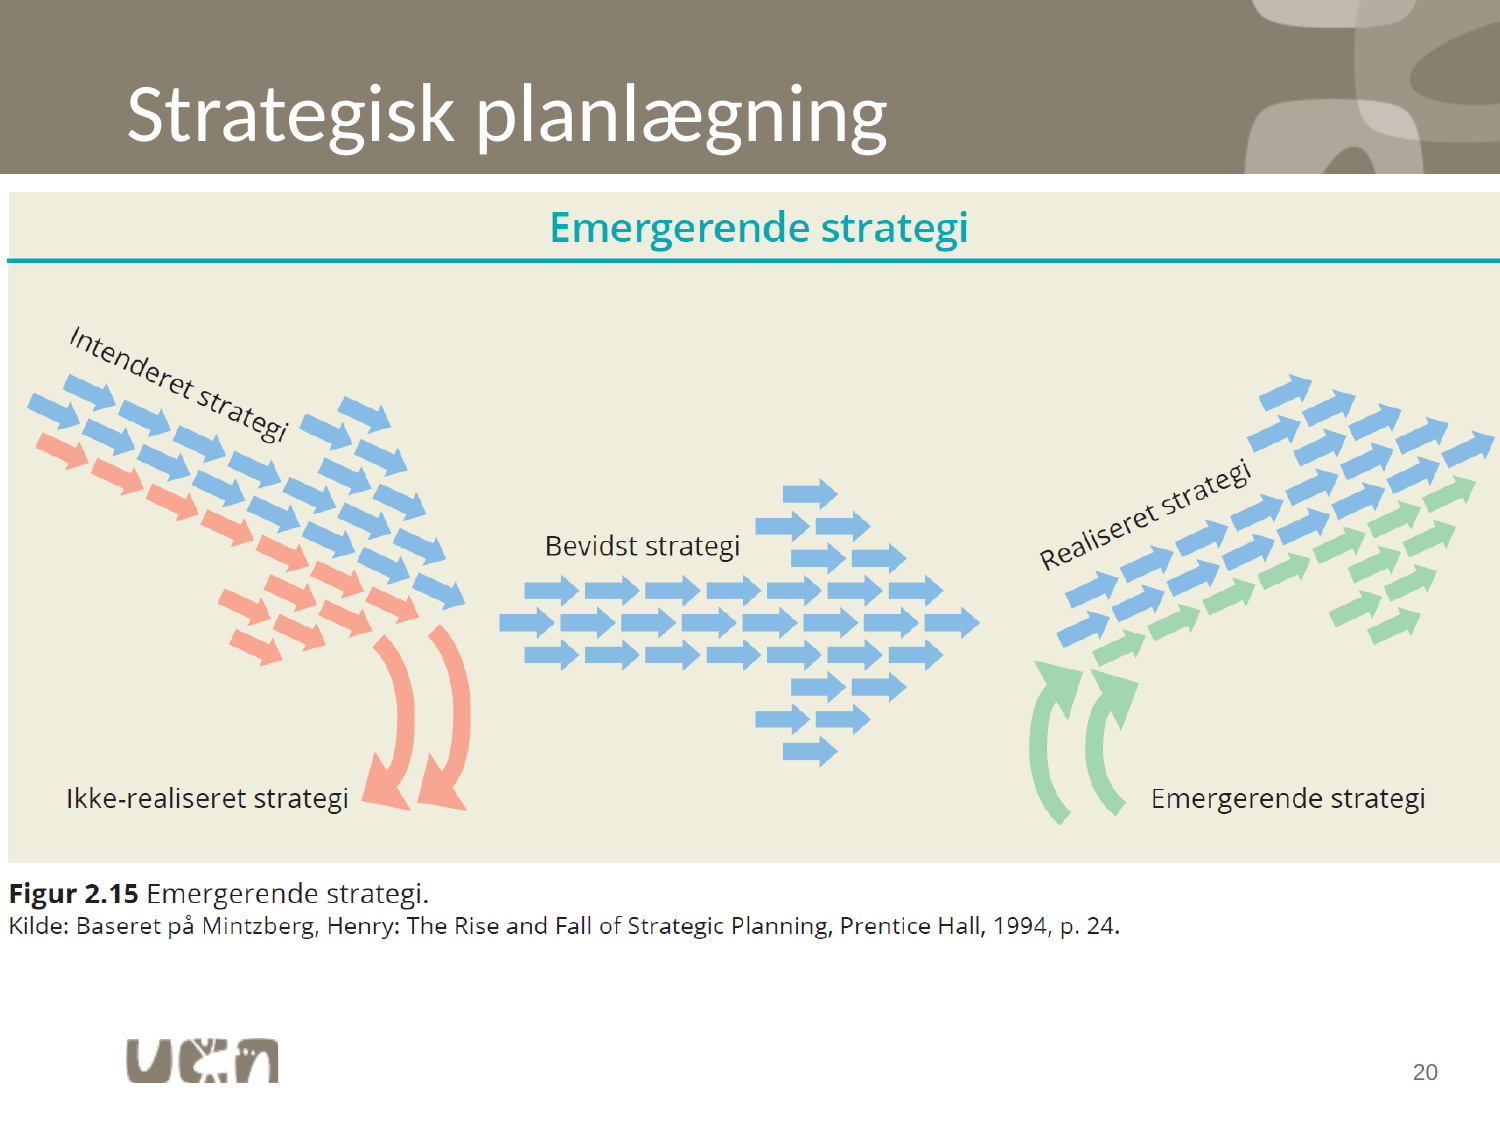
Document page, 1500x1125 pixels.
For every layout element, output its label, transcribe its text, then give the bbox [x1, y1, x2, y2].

slide_number 20 [1353, 1041, 1454, 1102]
title Strategisk planlægning [111, 48, 1385, 166]
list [0, 174, 1500, 959]
